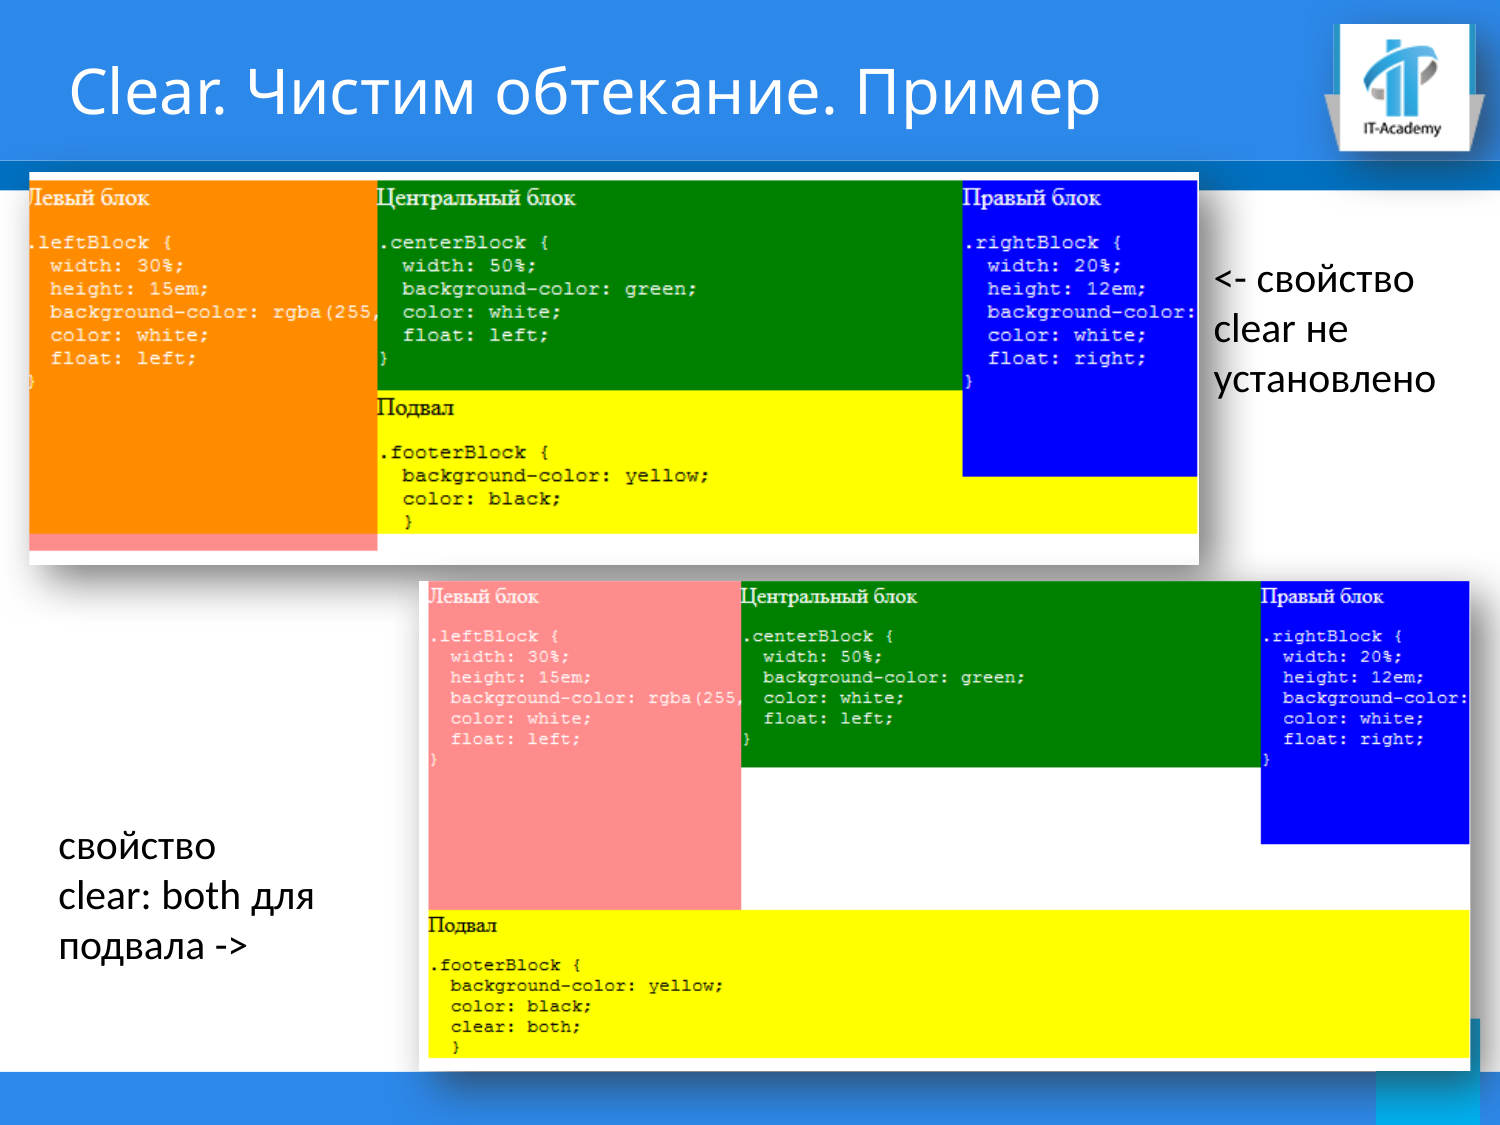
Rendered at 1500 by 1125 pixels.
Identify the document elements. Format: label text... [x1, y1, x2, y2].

title Clear. Чистим обтекание. Пример [53, 42, 1404, 135]
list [29, 172, 1200, 565]
text_box свойство clear: both для подвала -> [43, 810, 349, 976]
picture [1323, 24, 1487, 153]
picture [418, 581, 1471, 1071]
text_box <- свойство clear не установлено [1204, 243, 1500, 409]
